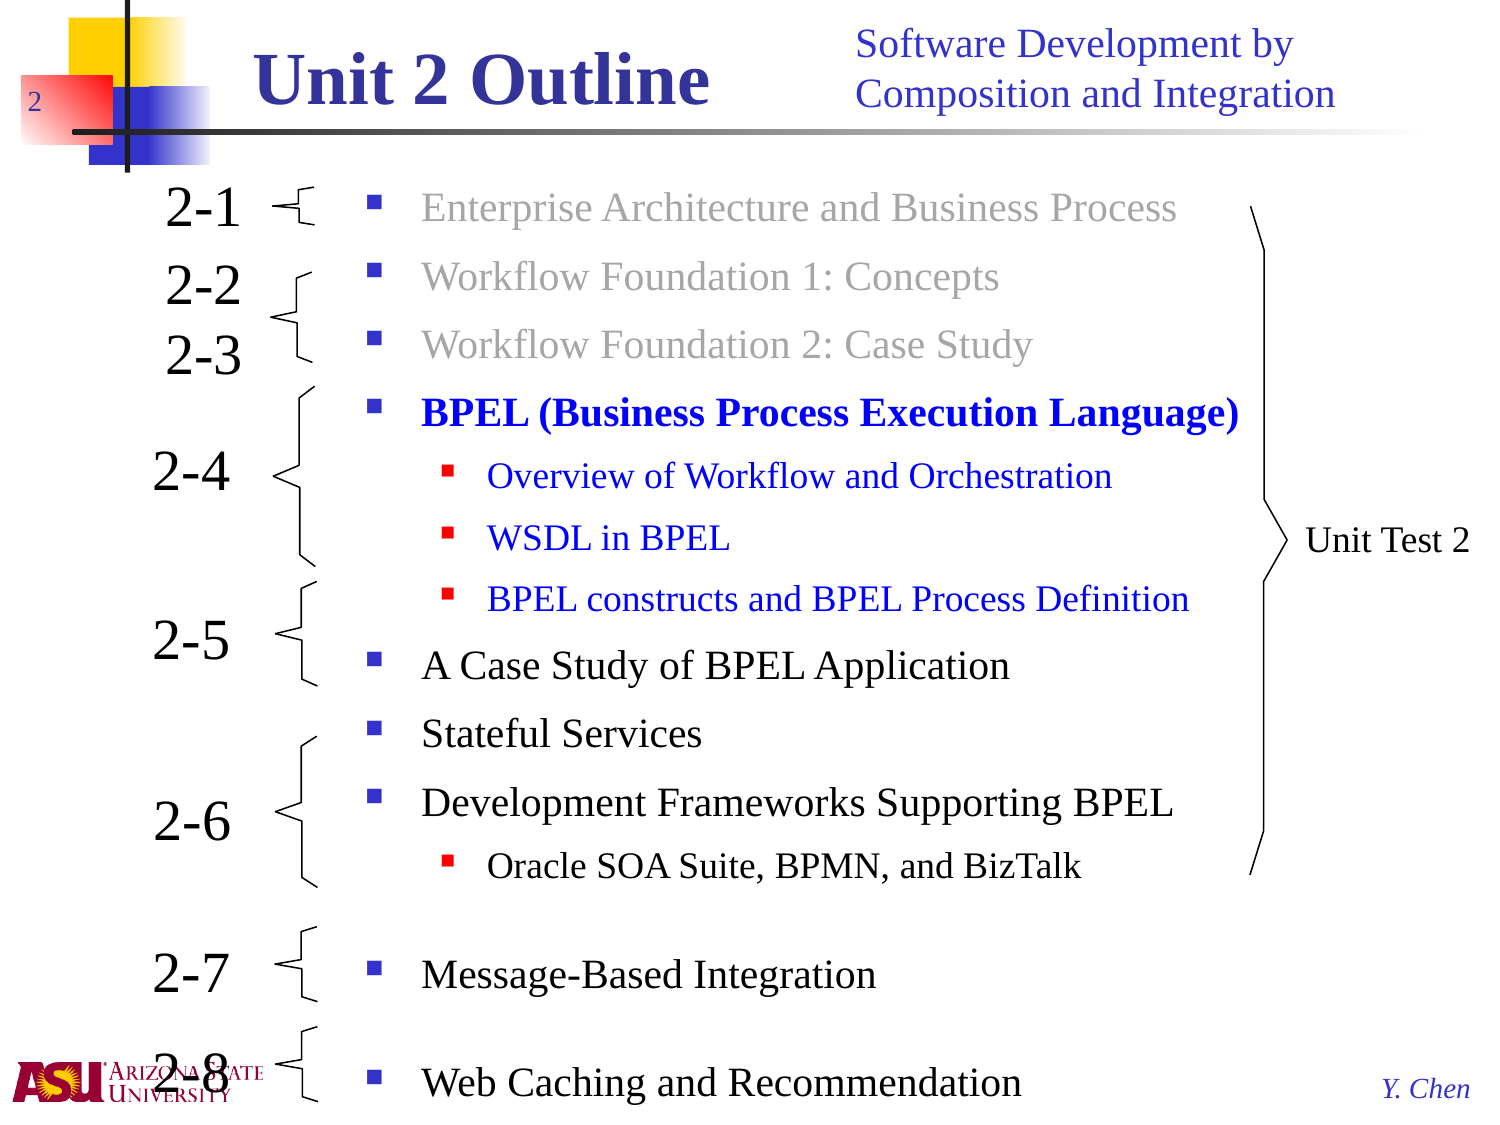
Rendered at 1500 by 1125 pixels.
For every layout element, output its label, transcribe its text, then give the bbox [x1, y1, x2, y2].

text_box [274, 581, 318, 687]
text_box 2-5 [138, 594, 246, 679]
text_box 2-1 2-2 2-3 [150, 160, 259, 394]
slide_number 2 [12, 49, 131, 126]
picture [12, 1062, 138, 1102]
list Enterprise Architecture and Business Process Workflow Foundation 1: Concepts Workflow Foundation 2: Case Study BPEL (Business Process Execution Language) Overview of Workflow and Orchestration WSDL in BPEL BPEL constructs and BPEL Process Definition A Case Study of BPEL Application Stateful Services Development Frameworks Supporting BPEL Oracle SOA Suite, BPMN, and BizTalk [350, 1026, 1425, 1100]
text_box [274, 1026, 319, 1102]
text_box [271, 186, 315, 226]
text_box Software Development by Composition and Integration [840, 8, 1429, 124]
text_box 2-7 [138, 926, 246, 1012]
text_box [1249, 205, 1488, 876]
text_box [274, 735, 318, 888]
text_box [274, 926, 318, 1002]
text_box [272, 385, 316, 567]
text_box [269, 271, 313, 363]
text_box 2-4 [138, 425, 246, 510]
title Unit 2 Outline [237, 24, 1488, 128]
list Enterprise Architecture and Business Process Workflow Foundation 1: Concepts Workflow Foundation 2: Case Study BPEL (Business Process Execution Language) Overview of Workflow and Orchestration WSDL in BPEL BPEL constructs and BPEL Process Definition A Case Study of BPEL Application Stateful Services Development Frameworks Supporting BPEL Oracle SOA Suite, BPMN, and BizTalk [350, 162, 1425, 889]
text_box 2-6 [138, 774, 247, 860]
text_box 2-8 [138, 1026, 246, 1112]
picture [246, 1062, 263, 1102]
text_box Message-Based Integration Web Caching and Recommendation [350, 889, 1425, 1026]
